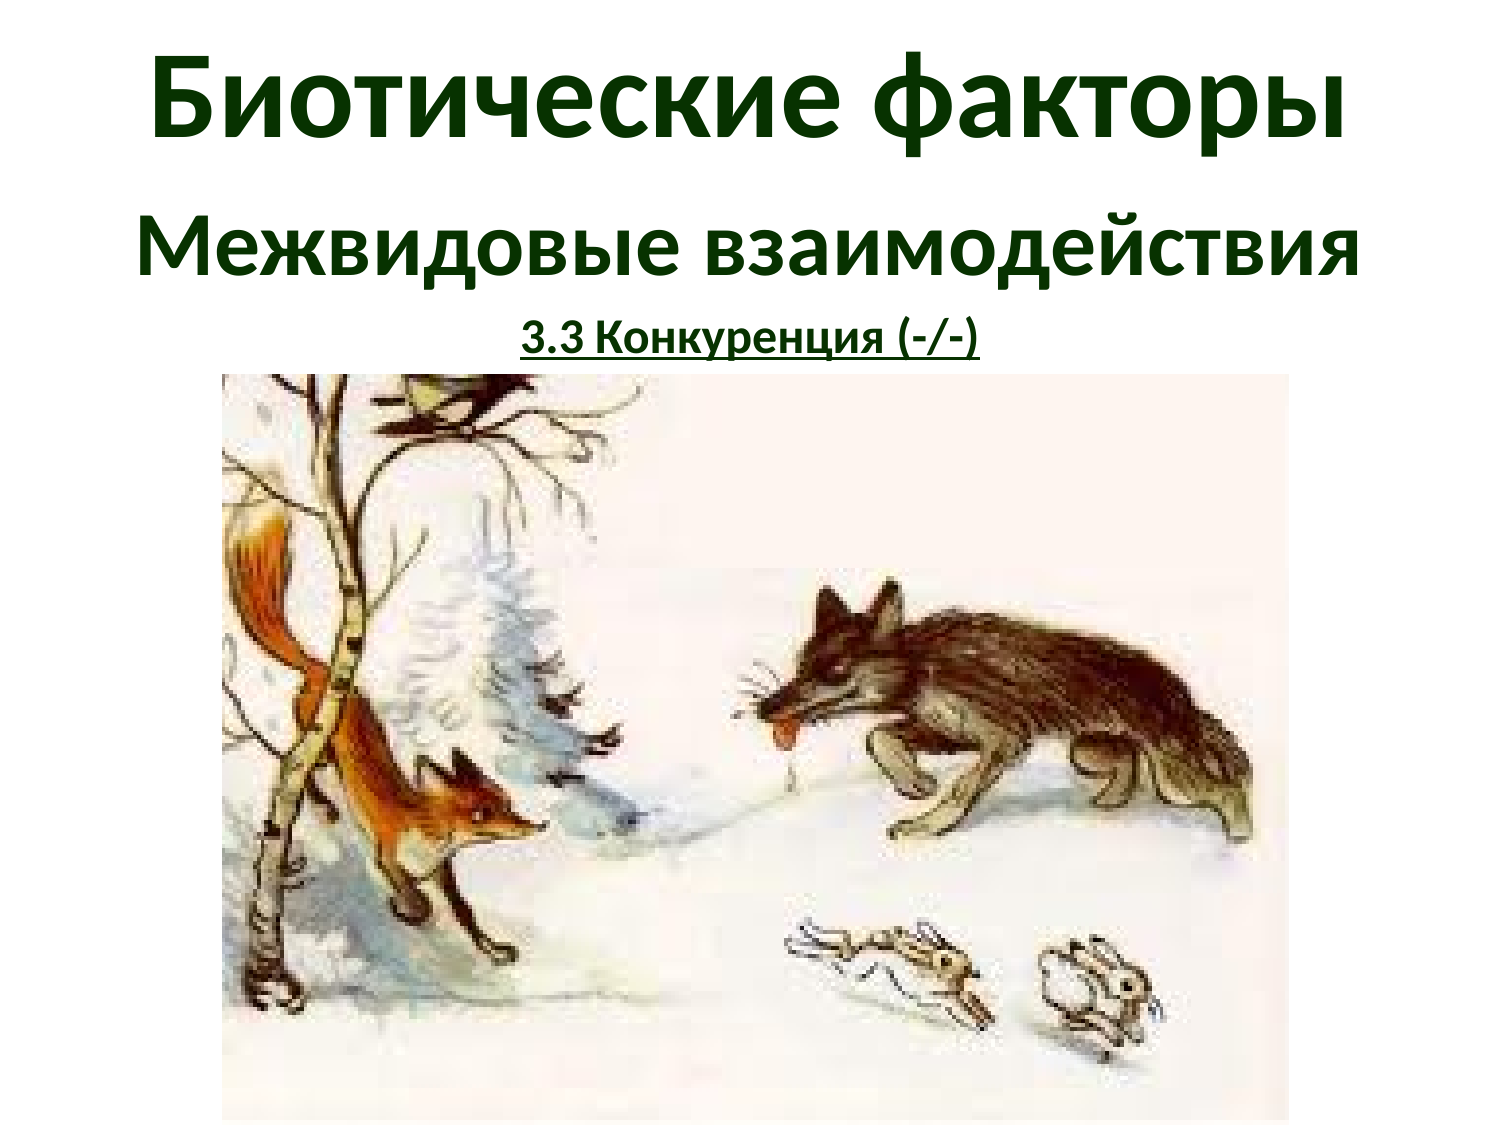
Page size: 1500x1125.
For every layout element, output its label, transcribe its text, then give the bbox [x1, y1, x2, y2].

title Биотические факторы [0, 0, 1500, 175]
picture [222, 374, 1290, 1125]
subtitle Межвидовые взаимодействия 3.3 Конкуренция (-/-) [0, 175, 1500, 1090]
